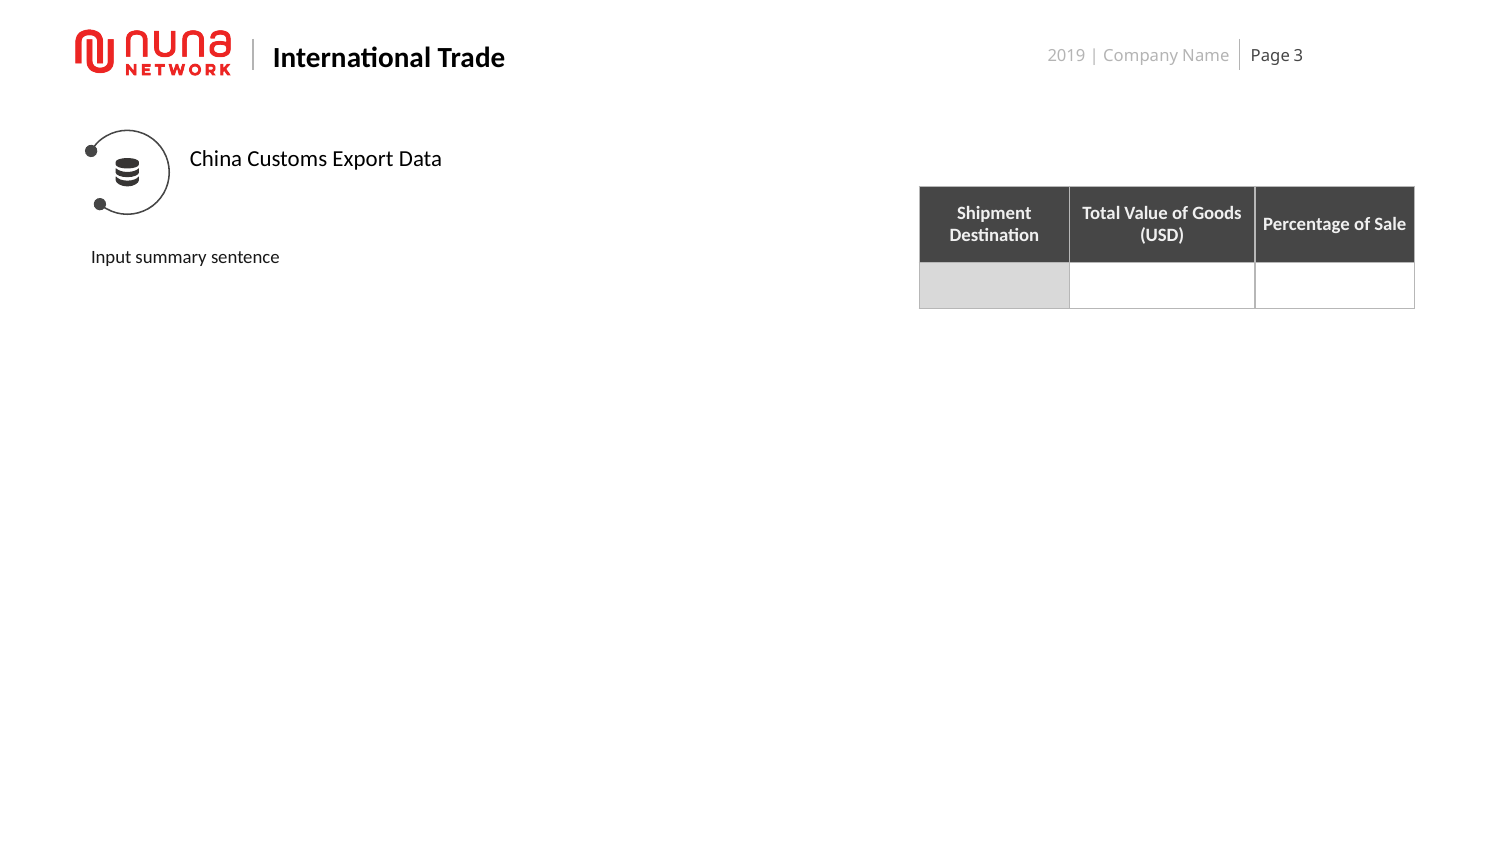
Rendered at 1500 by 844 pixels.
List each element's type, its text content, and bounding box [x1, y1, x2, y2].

table_header Shipment Destination [920, 187, 1069, 262]
picture [75, 29, 231, 76]
text_box [84, 130, 170, 215]
table_header Percentage of Sale [1256, 187, 1414, 262]
text_box International Trade [267, 39, 612, 72]
table_cell [1256, 263, 1414, 308]
table_cell [1070, 263, 1254, 308]
text_box [115, 158, 139, 187]
text_box China Customs Export Data [189, 130, 577, 165]
text_box Input summary sentence [85, 241, 881, 287]
table_cell [920, 263, 1069, 308]
table_header Total Value of Goods (USD) [1070, 187, 1254, 262]
